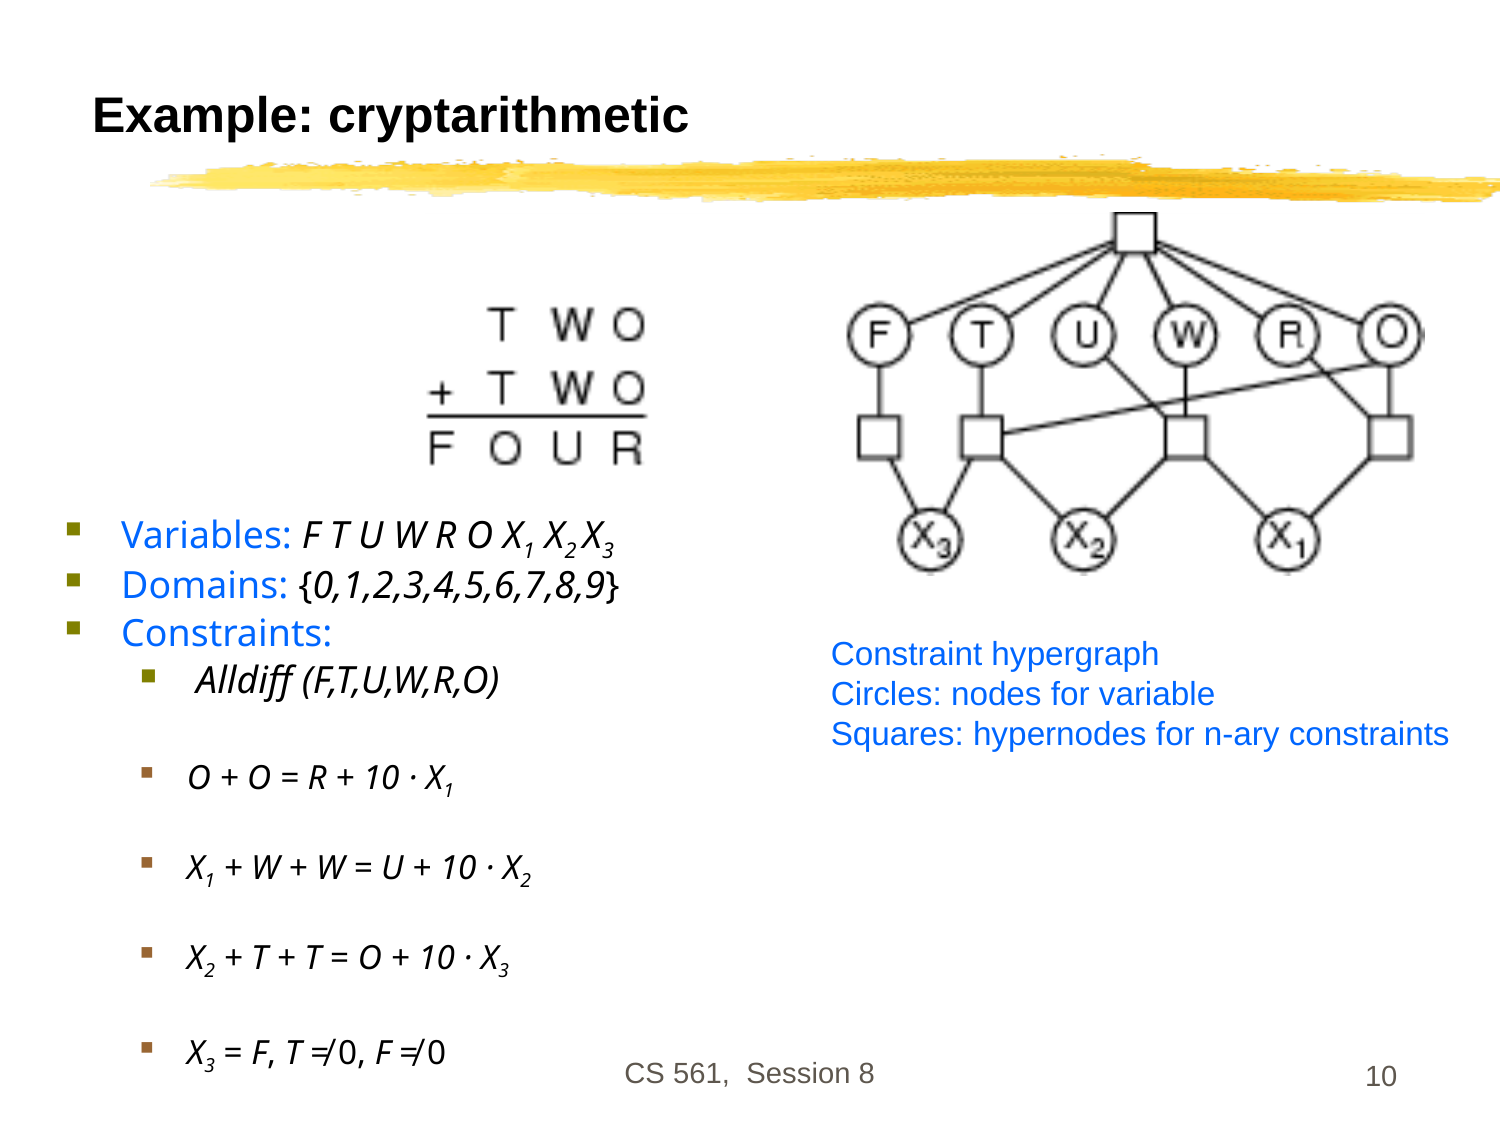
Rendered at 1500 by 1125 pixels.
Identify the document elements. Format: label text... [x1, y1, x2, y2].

picture [150, 149, 1500, 576]
title Example: cryptarithmetic [76, 37, 1415, 151]
text_box Constraint hypergraph Circles: nodes for variable Squares: hypernodes for n-ary constraints [816, 624, 1466, 760]
footer CS 561, Session 8 [512, 1021, 988, 1098]
slide_number 10 [1099, 1024, 1413, 1101]
text_box Variables: F T U W R O X1 X2 X3 Domains: {0,1,2,3,4,5,6,7,8,9} Constraints: Alldiff (F,T,U,W,R,O) O + O = R + 10 · X1 X1 + W + W = U + 10 · X2 X2 + T + T = O + 10 · X3 X3 = F, T ≠ 0, F ≠ 0 [49, 504, 1456, 1006]
